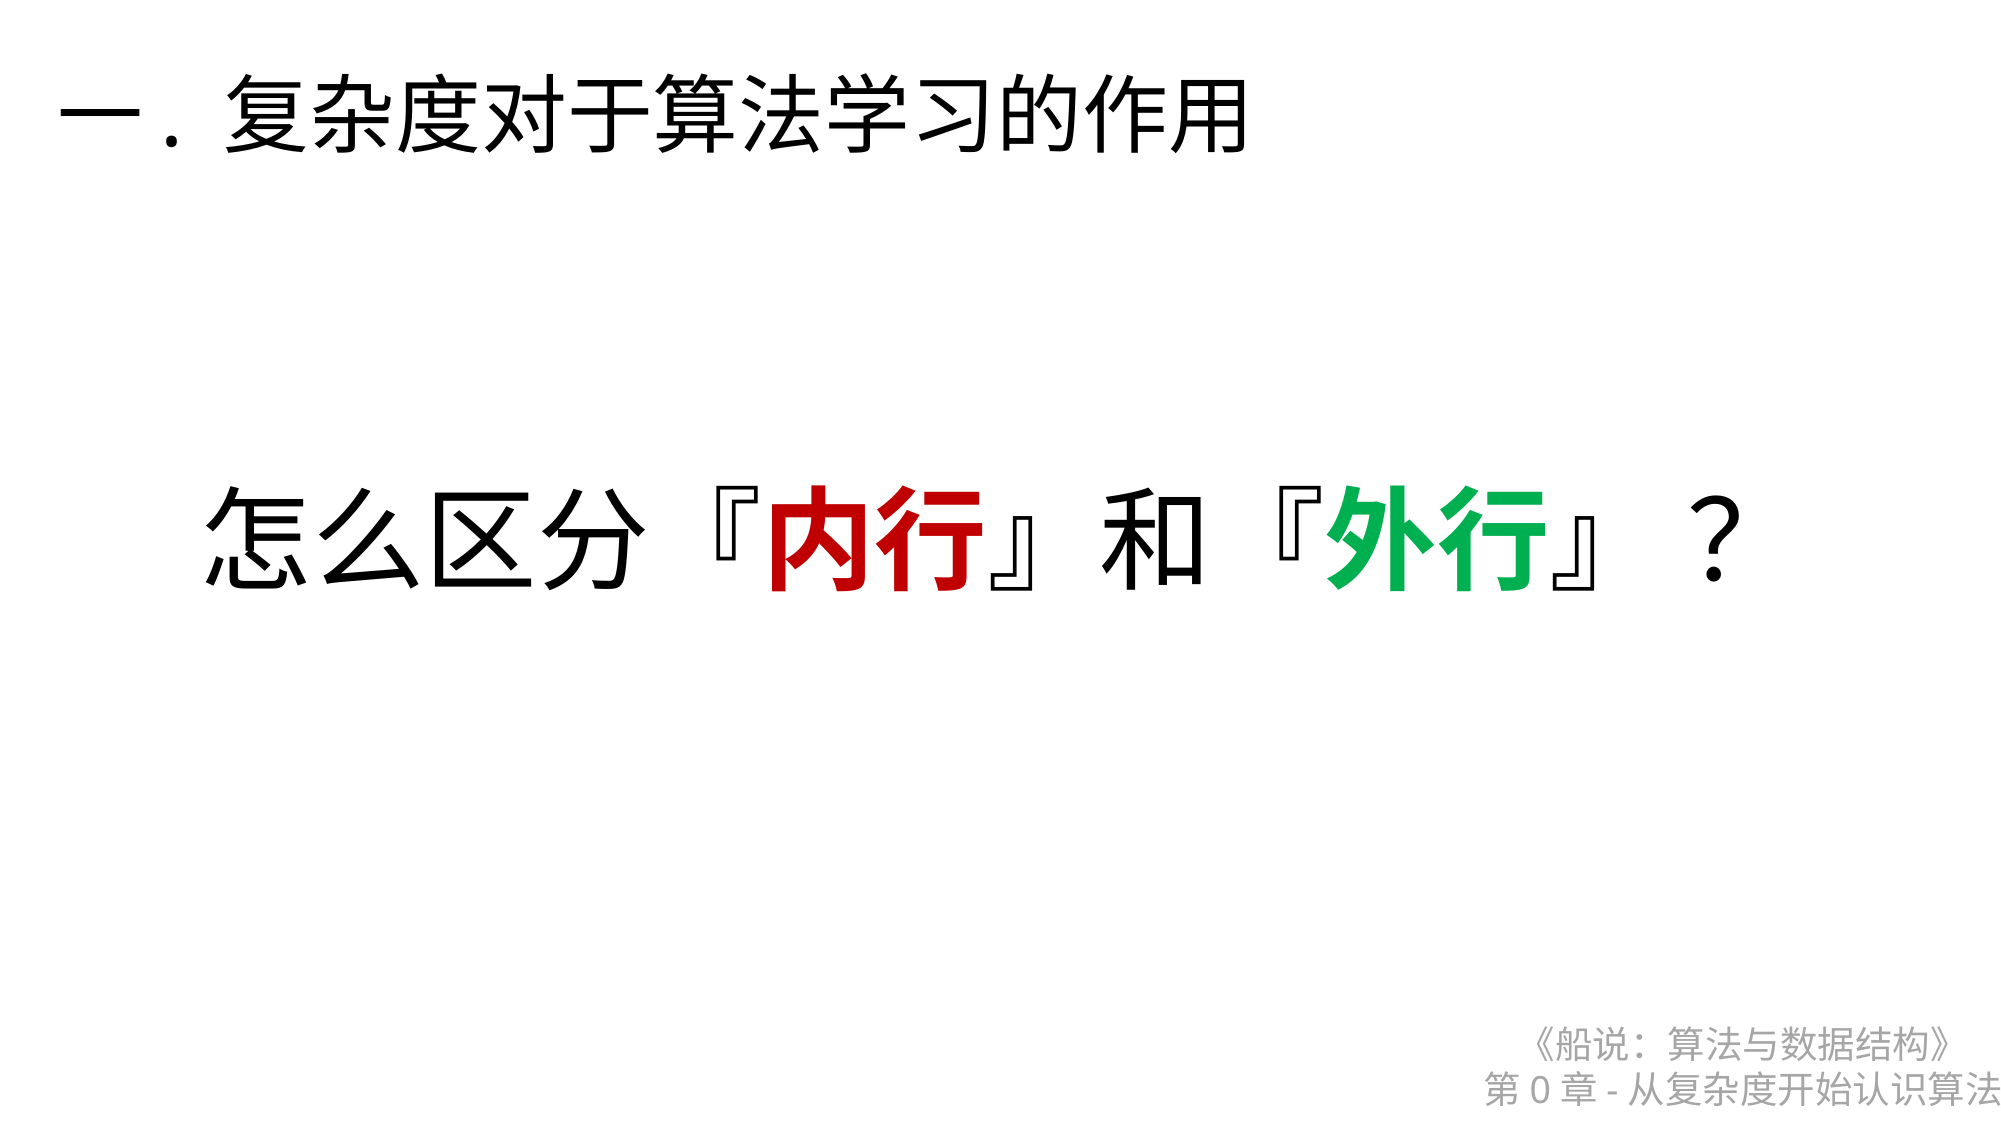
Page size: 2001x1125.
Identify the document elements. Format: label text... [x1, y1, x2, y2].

text_box 一. 复杂度对于算法学习的作用 [42, 64, 1288, 197]
text_box 怎么区分『内行』和『外行』 ？ [184, 326, 1815, 612]
